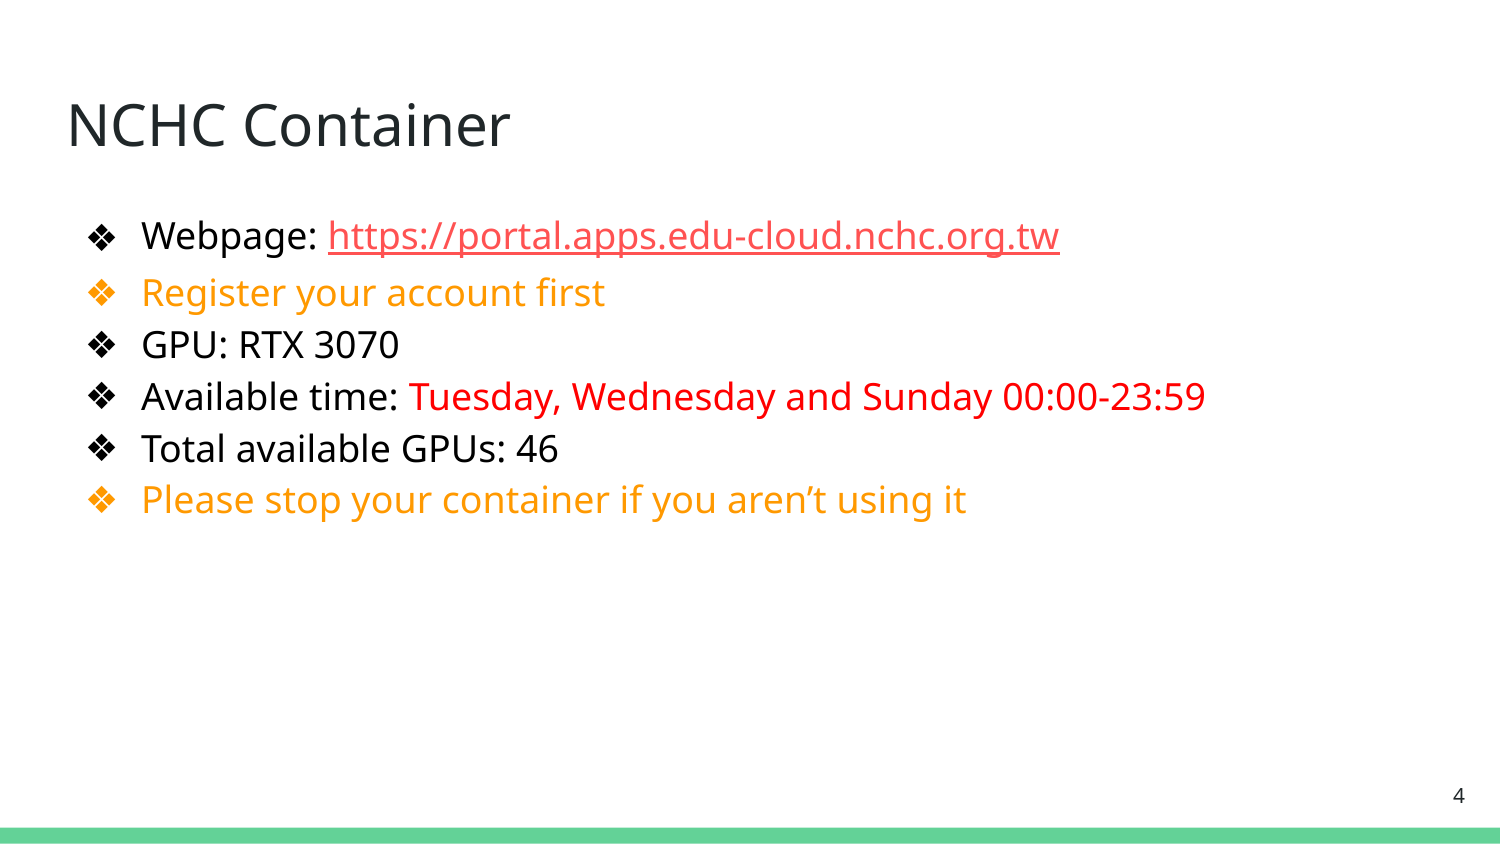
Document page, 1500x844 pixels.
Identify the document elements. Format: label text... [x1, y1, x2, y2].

list Webpage: https://portal.apps.edu-cloud.nchc.org.tw Register your account first GPU: RTX 3070 Available time: Tuesday, Wednesday and Sunday 00:00-23:59 Total available GPUs: 46 Please stop your container if you aren’t using it [51, 189, 1449, 750]
title NCHC Container [51, 72, 1449, 167]
slide_number ‹#› [1389, 764, 1480, 830]
